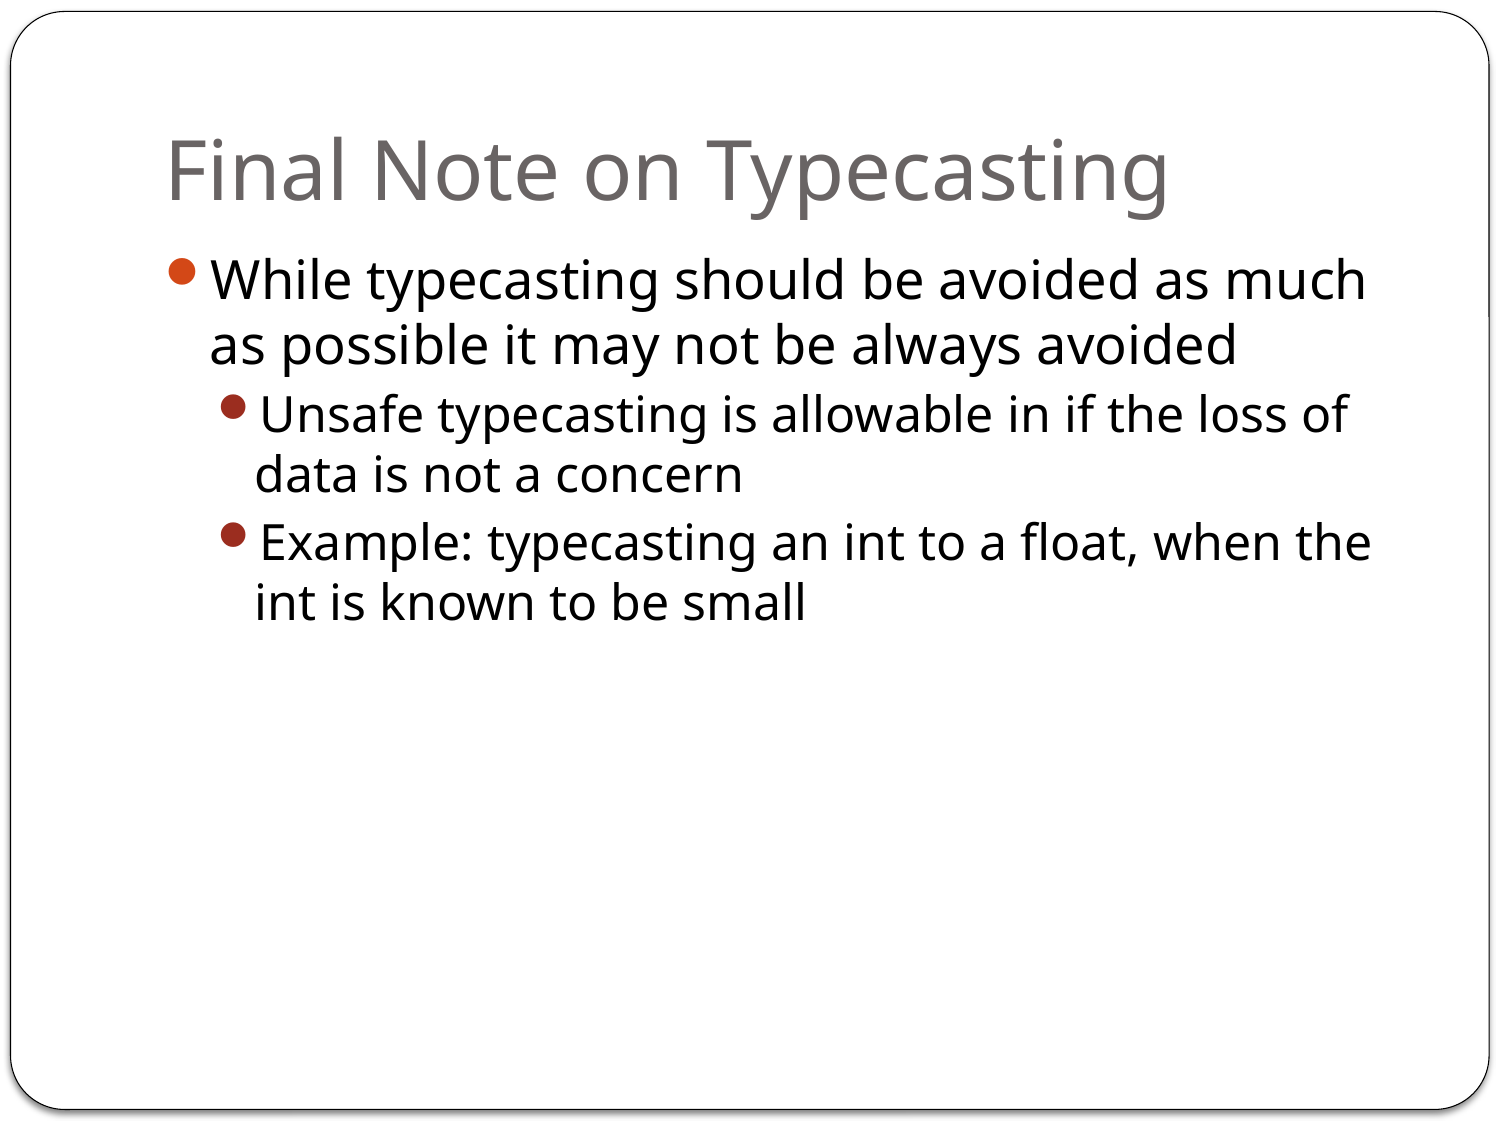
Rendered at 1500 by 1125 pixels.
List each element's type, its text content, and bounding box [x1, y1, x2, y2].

list While typecasting should be avoided as much as possible it may not be always avoided Unsafe typecasting is allowable in if the loss of data is not a concern Example: typecasting an int to a float, when the int is known to be small [150, 237, 1425, 1050]
title Final Note on Typecasting [150, 45, 1425, 233]
